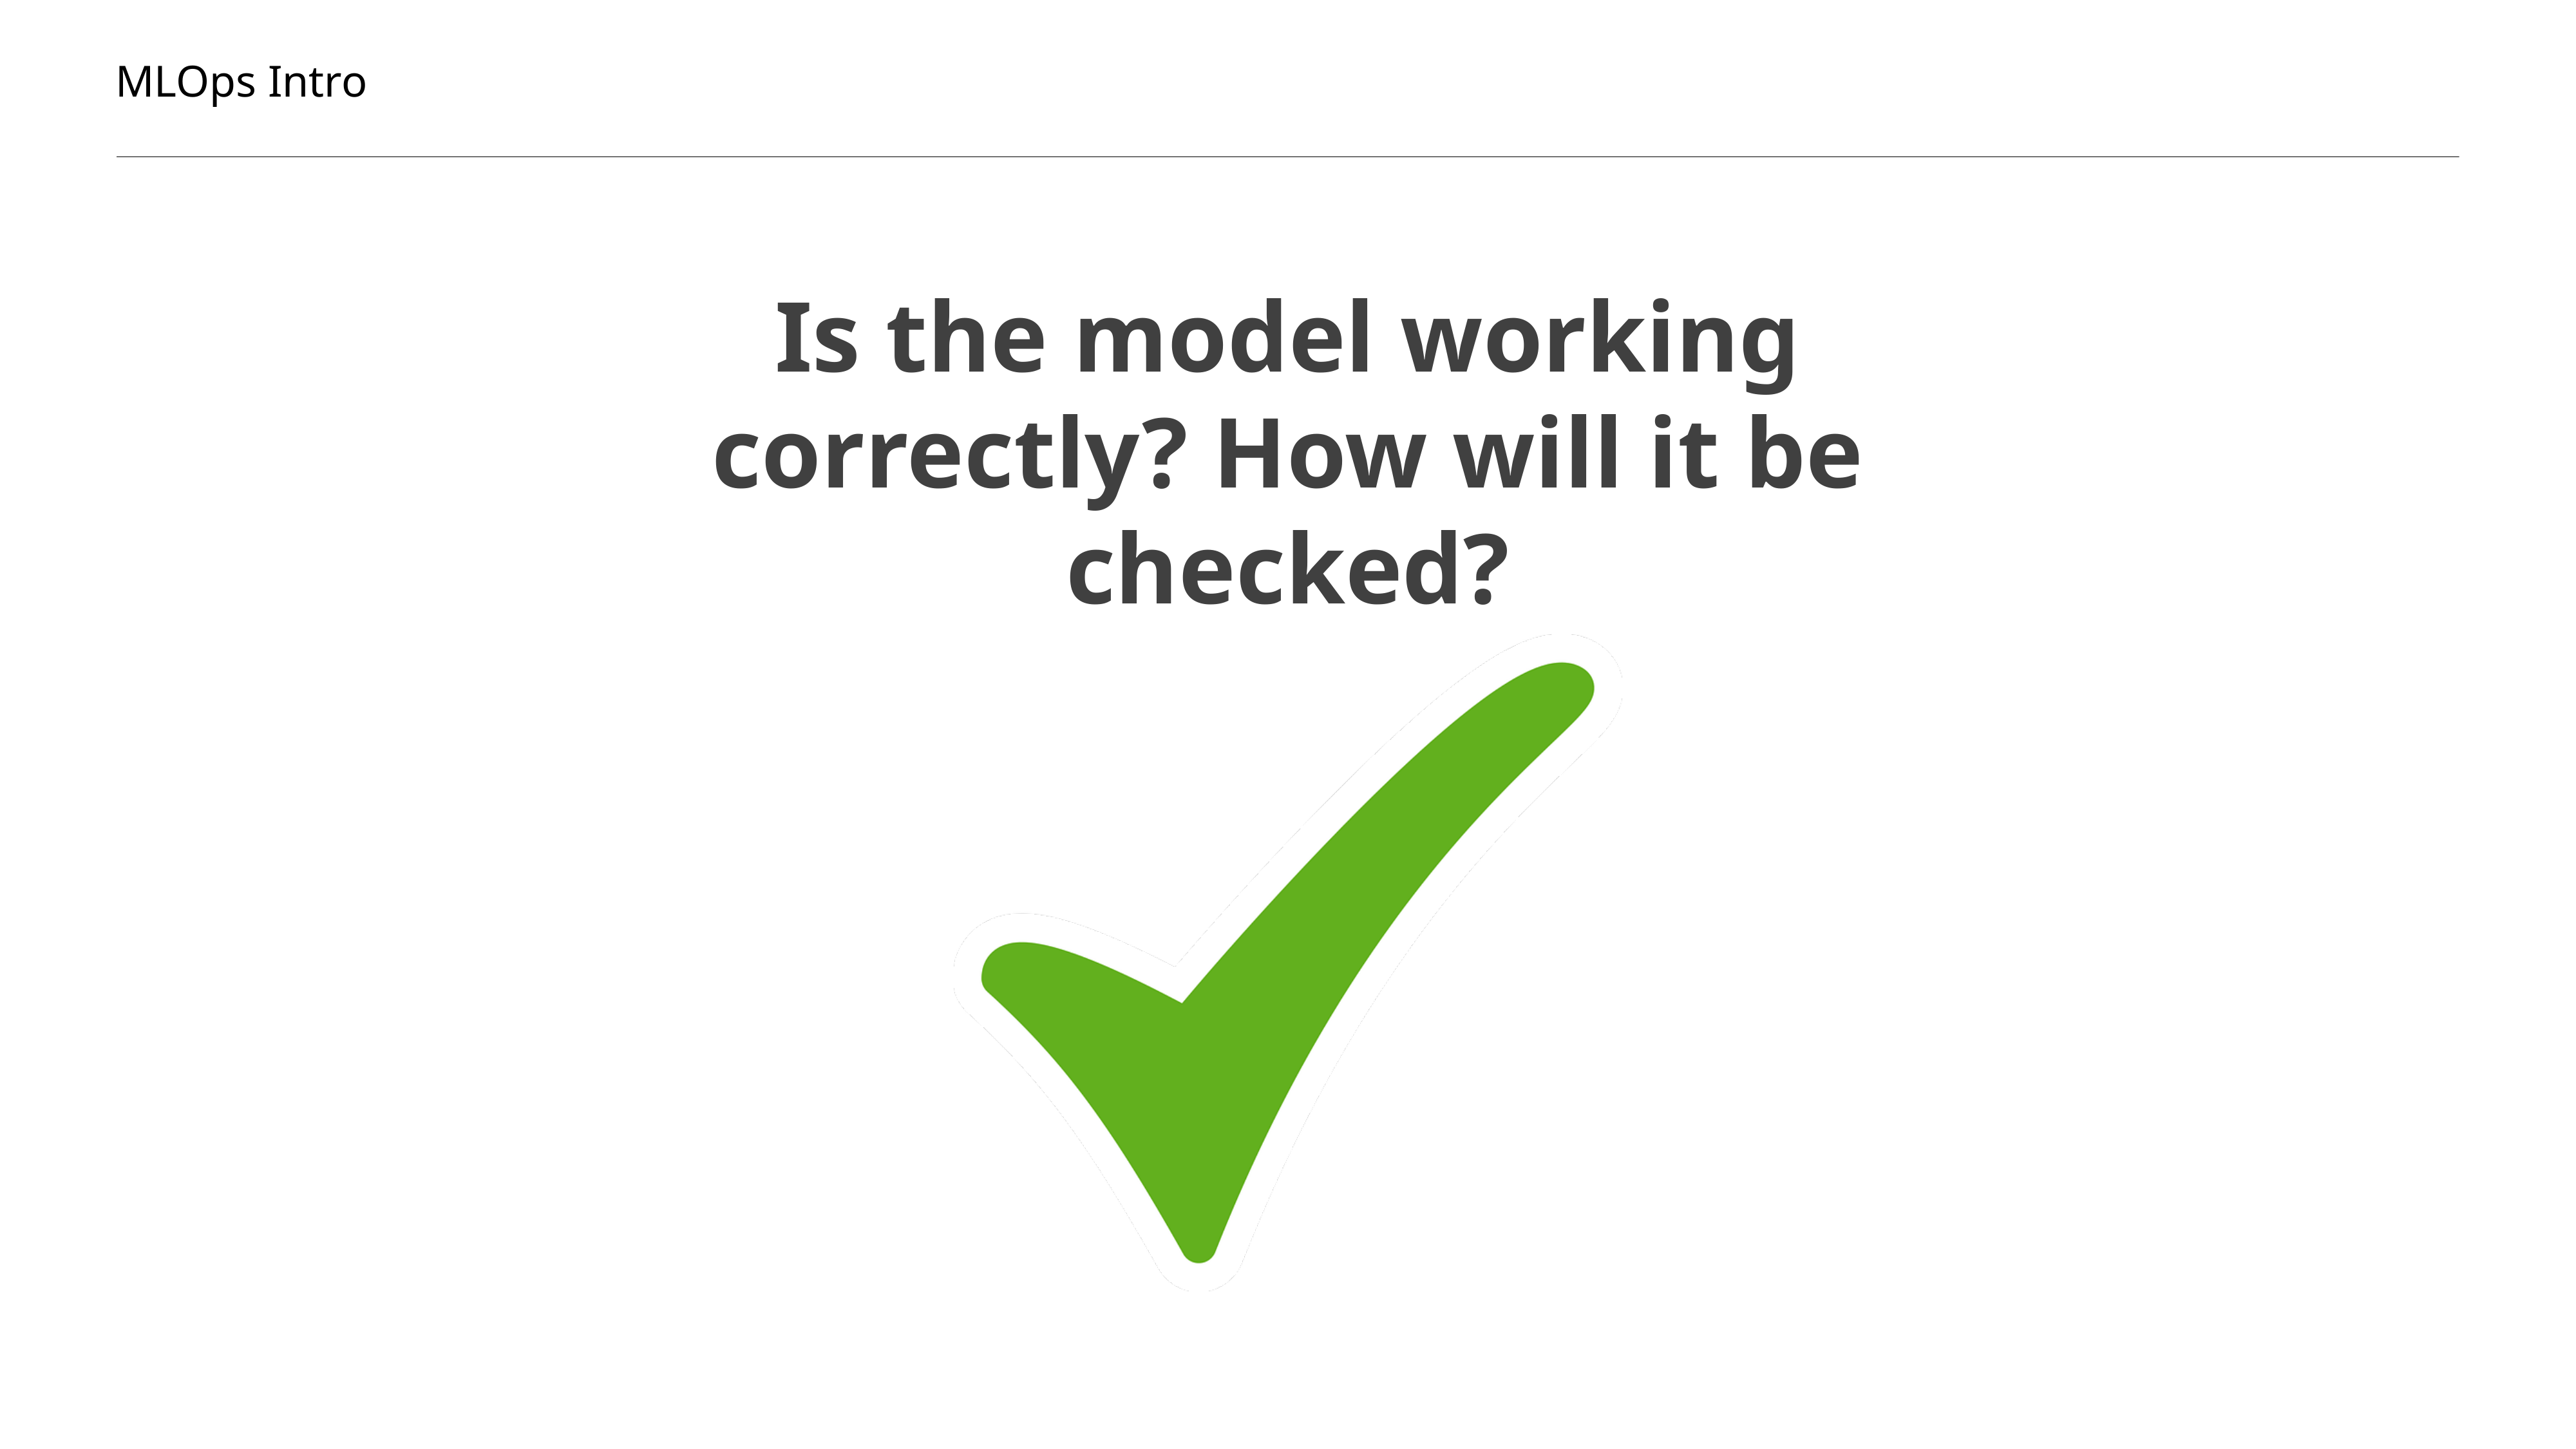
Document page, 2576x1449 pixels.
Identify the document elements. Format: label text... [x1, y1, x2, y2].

list MLOps Intro [111, 17, 1771, 142]
text_box Is the model working correctly? How will it be checked? [564, 270, 2012, 628]
picture [953, 634, 1623, 1293]
